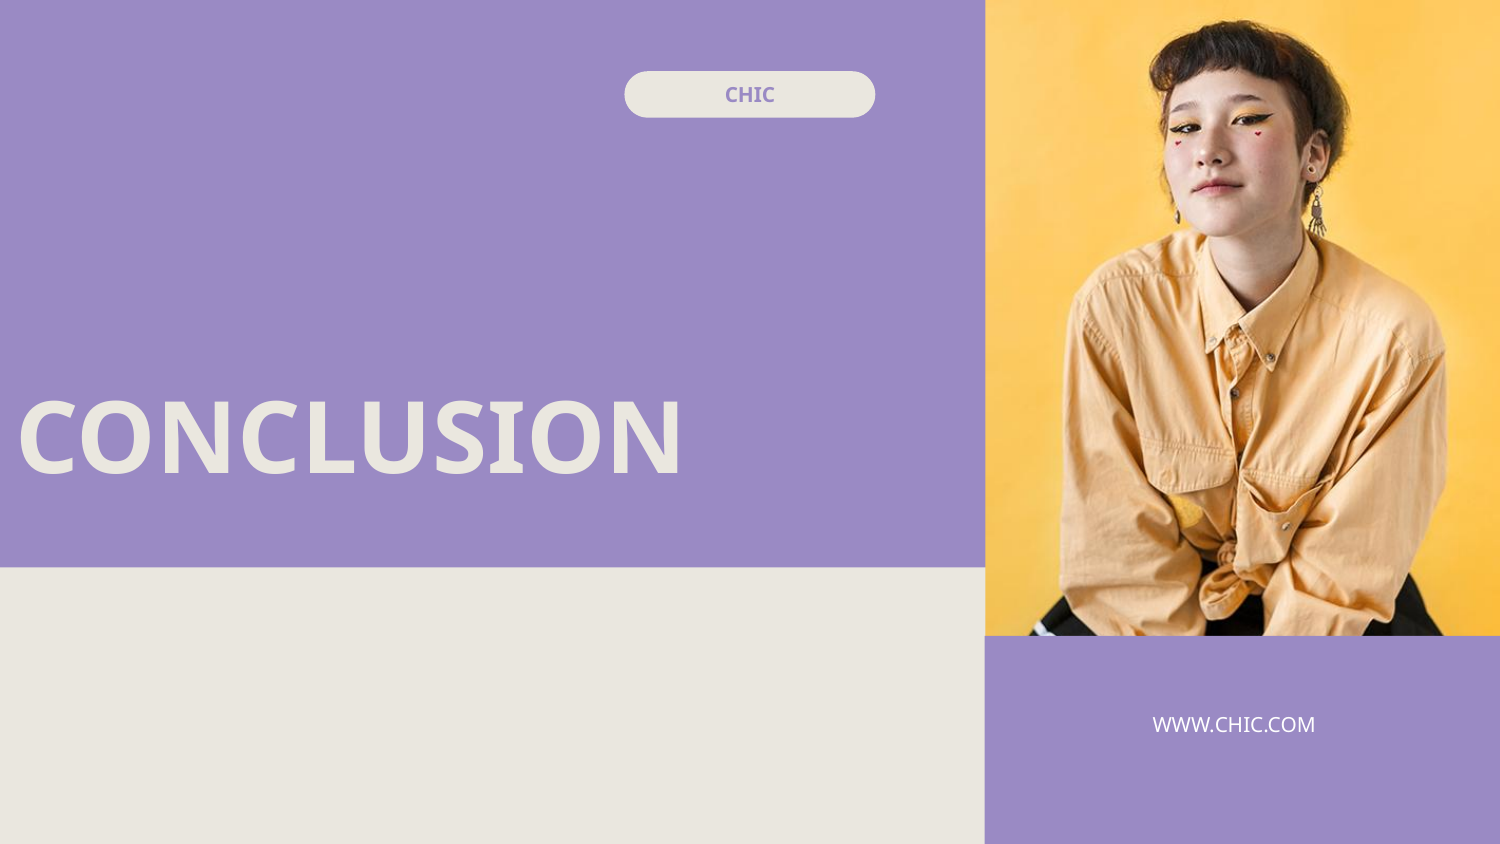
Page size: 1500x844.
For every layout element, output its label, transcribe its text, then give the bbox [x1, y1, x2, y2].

text_box CHIC [624, 71, 876, 118]
picture [985, 0, 1500, 844]
title CONCLUSION [0, 323, 980, 544]
